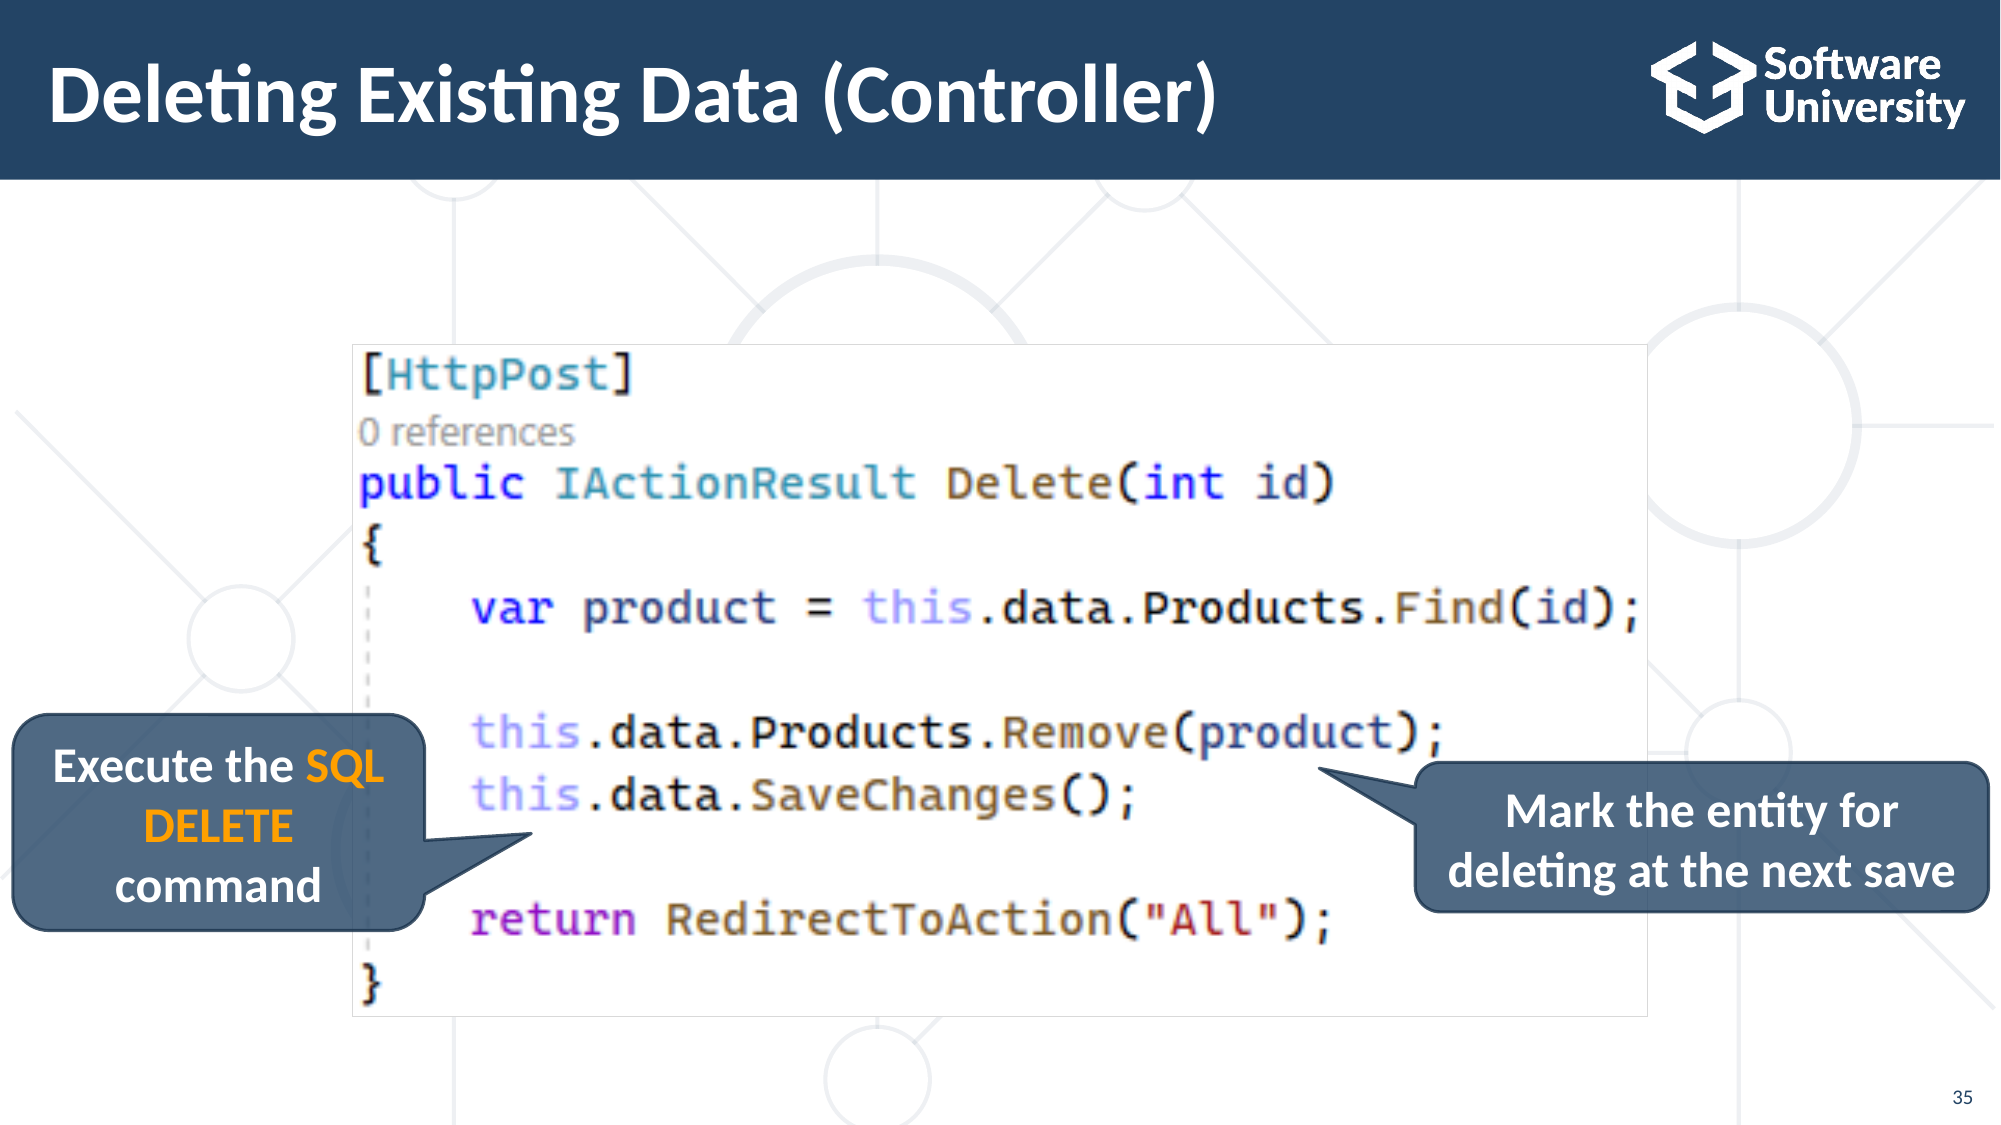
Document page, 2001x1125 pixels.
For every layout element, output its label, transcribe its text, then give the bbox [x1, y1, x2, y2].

title Deleting Existing Data (Controller) [31, 16, 1625, 162]
text_box Mark the entity for deleting at the next save [1654, 760, 1991, 914]
slide_number 35 [1928, 1067, 1989, 1117]
text_box Execute the SQL DELETE command [10, 712, 346, 933]
picture [1651, 41, 1966, 134]
picture [351, 343, 1649, 1018]
